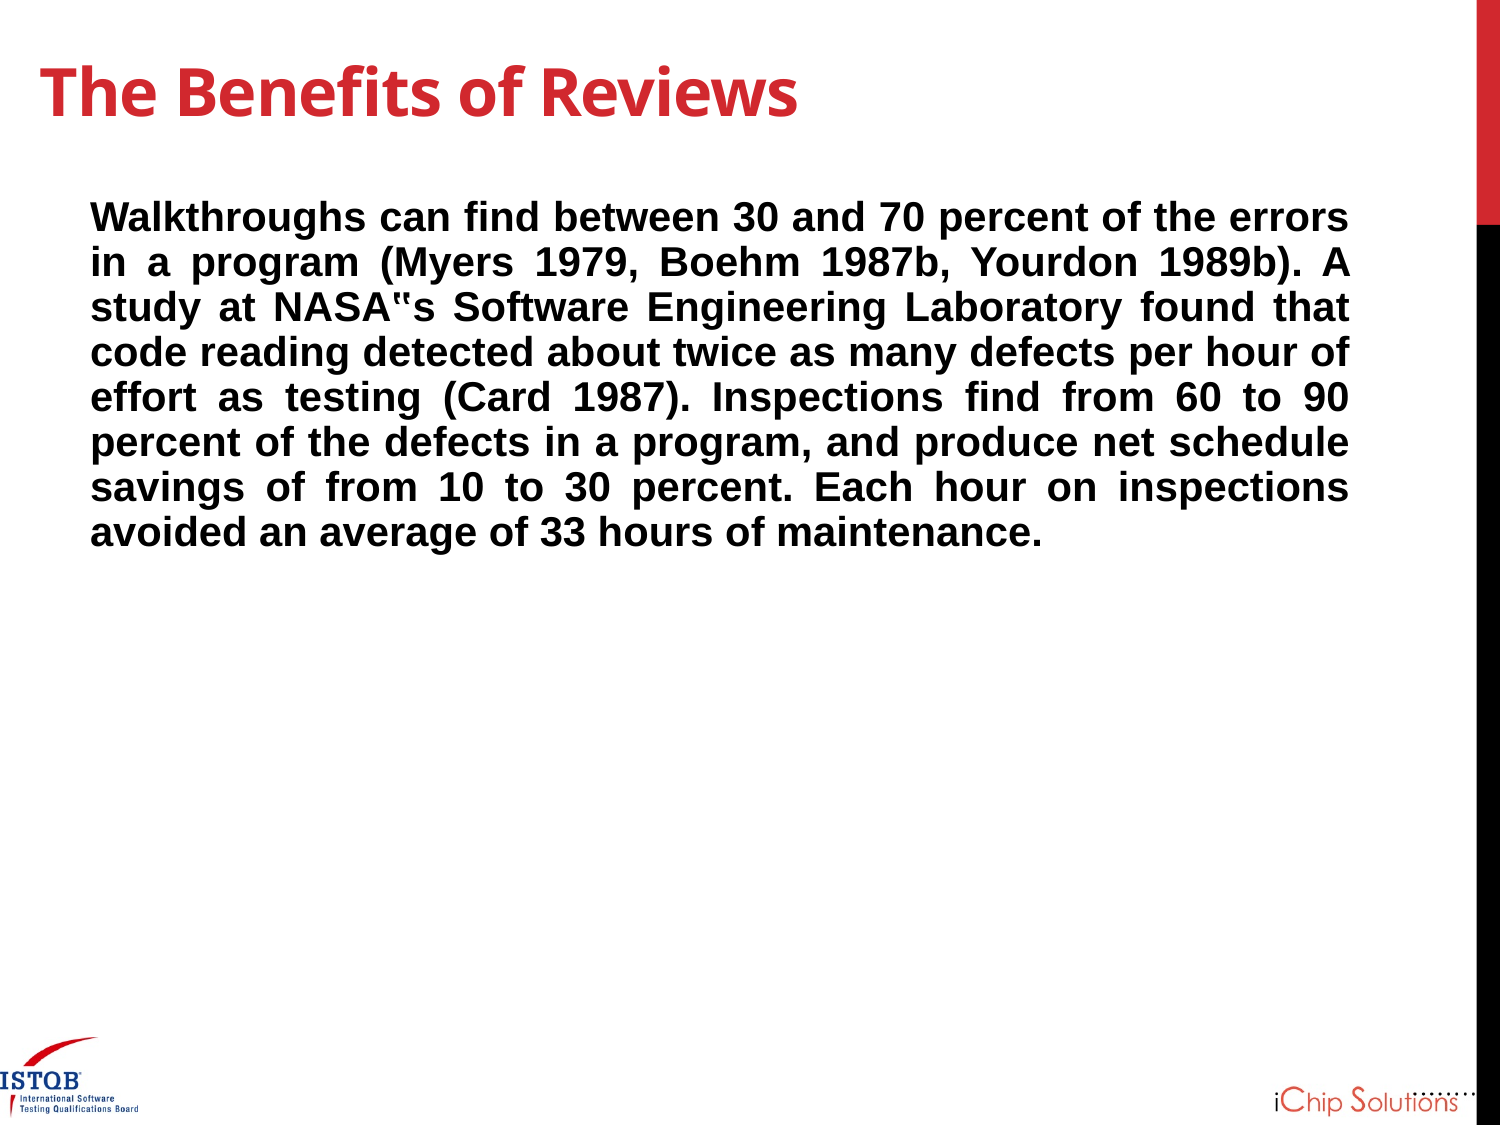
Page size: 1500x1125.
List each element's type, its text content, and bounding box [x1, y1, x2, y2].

picture [0, 1036, 138, 1119]
title The Benefits of Reviews [24, 0, 975, 138]
picture [1259, 1072, 1476, 1125]
list Walkthroughs can find between 30 and 70 percent of the errors in a program (Myers 1979, Boehm 1987b, Yourdon 1989b). A study at NASA‟s Software Engineering Laboratory found that code reading detected about twice as many defects per hour of effort as testing (Card 1987). Inspections find from 60 to 90 percent of the defects in a program, and produce net schedule savings of from 10 to 30 percent. Each hour on inspections avoided an average of 33 hours of maintenance. [75, 187, 1366, 975]
